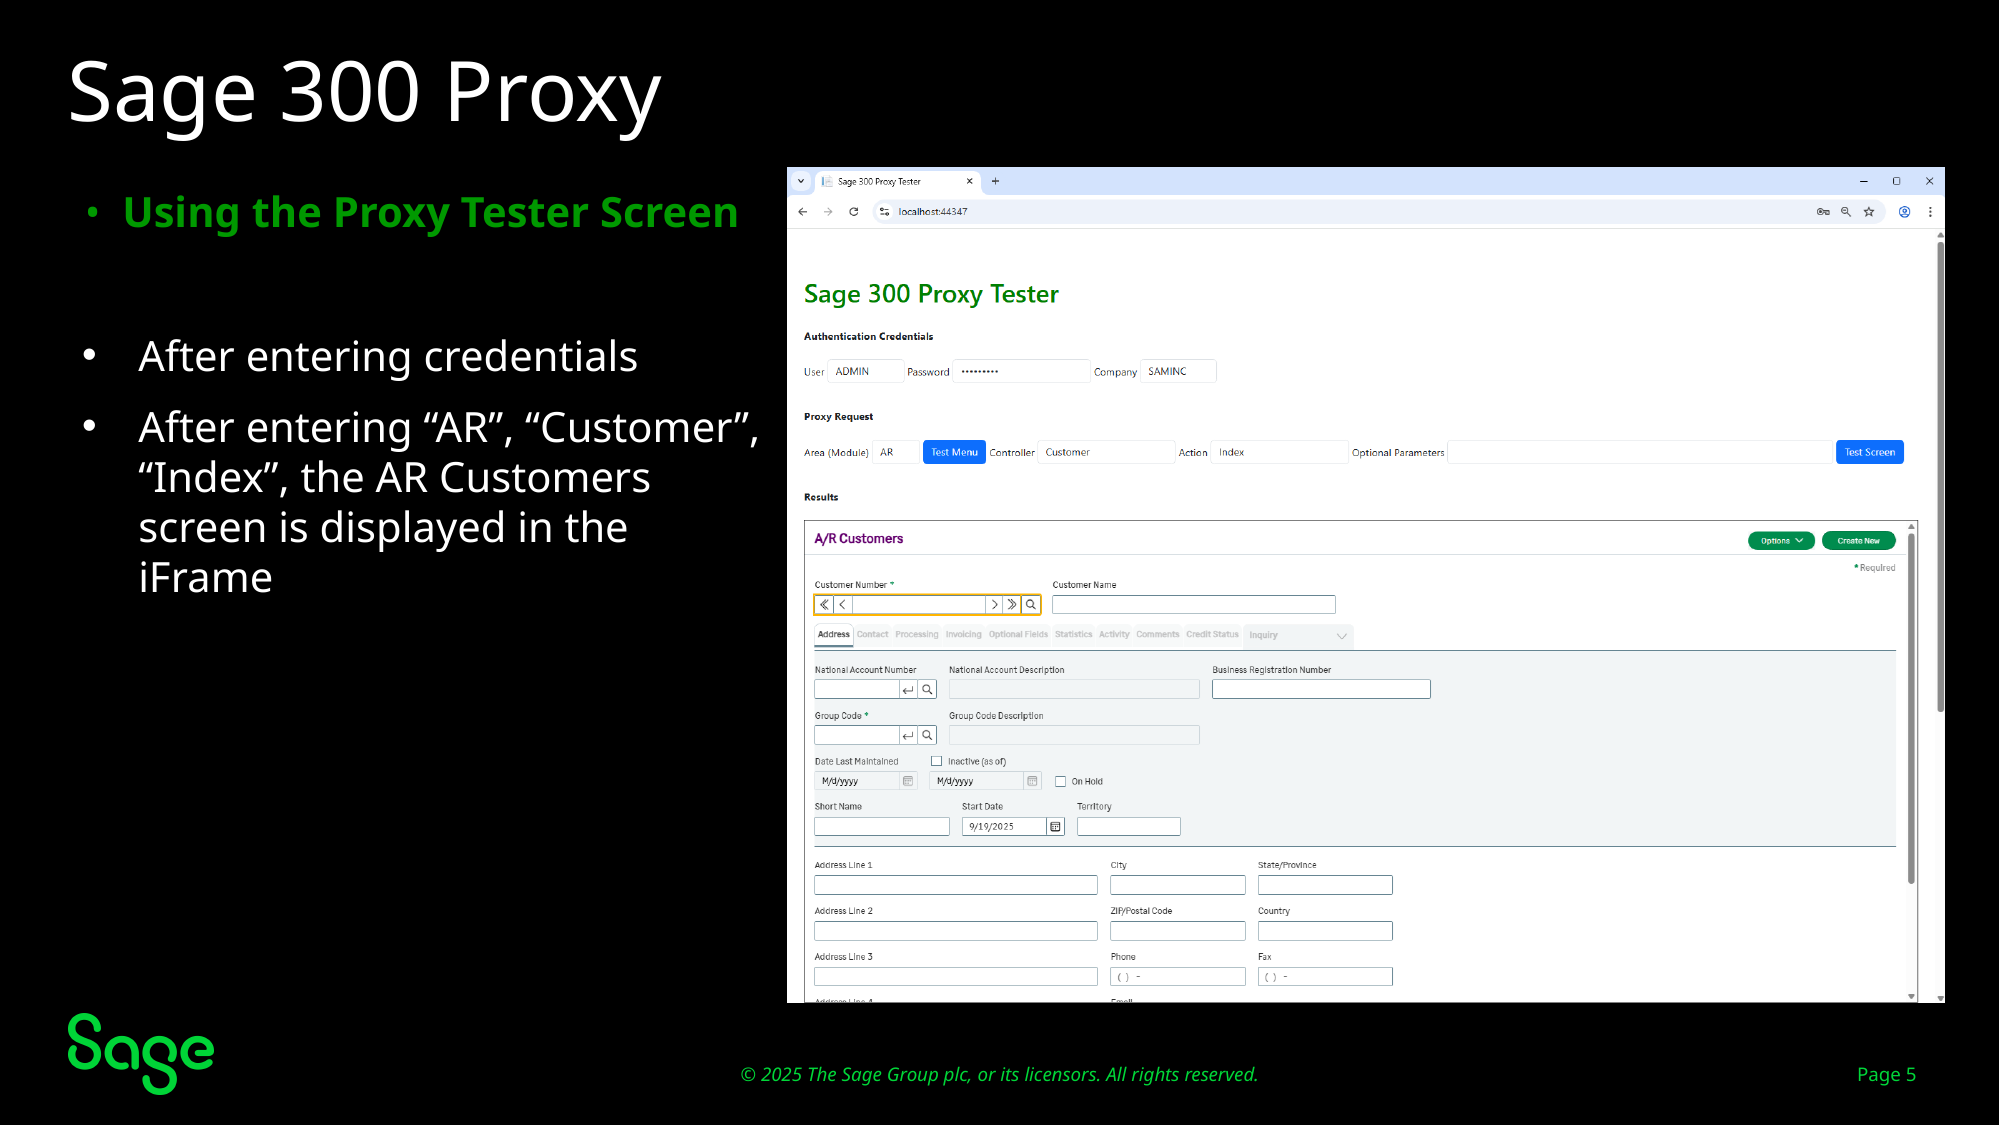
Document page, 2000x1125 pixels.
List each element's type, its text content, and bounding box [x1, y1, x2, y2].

text_box After entering credentials After entering “AR”, “Customer”, “Index”, the AR Customers screen is displayed in the iFrame [67, 322, 787, 922]
picture [68, 1013, 214, 1095]
slide_number Page 5 [1833, 1045, 1932, 1105]
picture [787, 167, 1946, 1003]
text_box Using the Proxy Tester Screen [69, 178, 787, 251]
title Sage 300 Proxy [67, 49, 975, 147]
